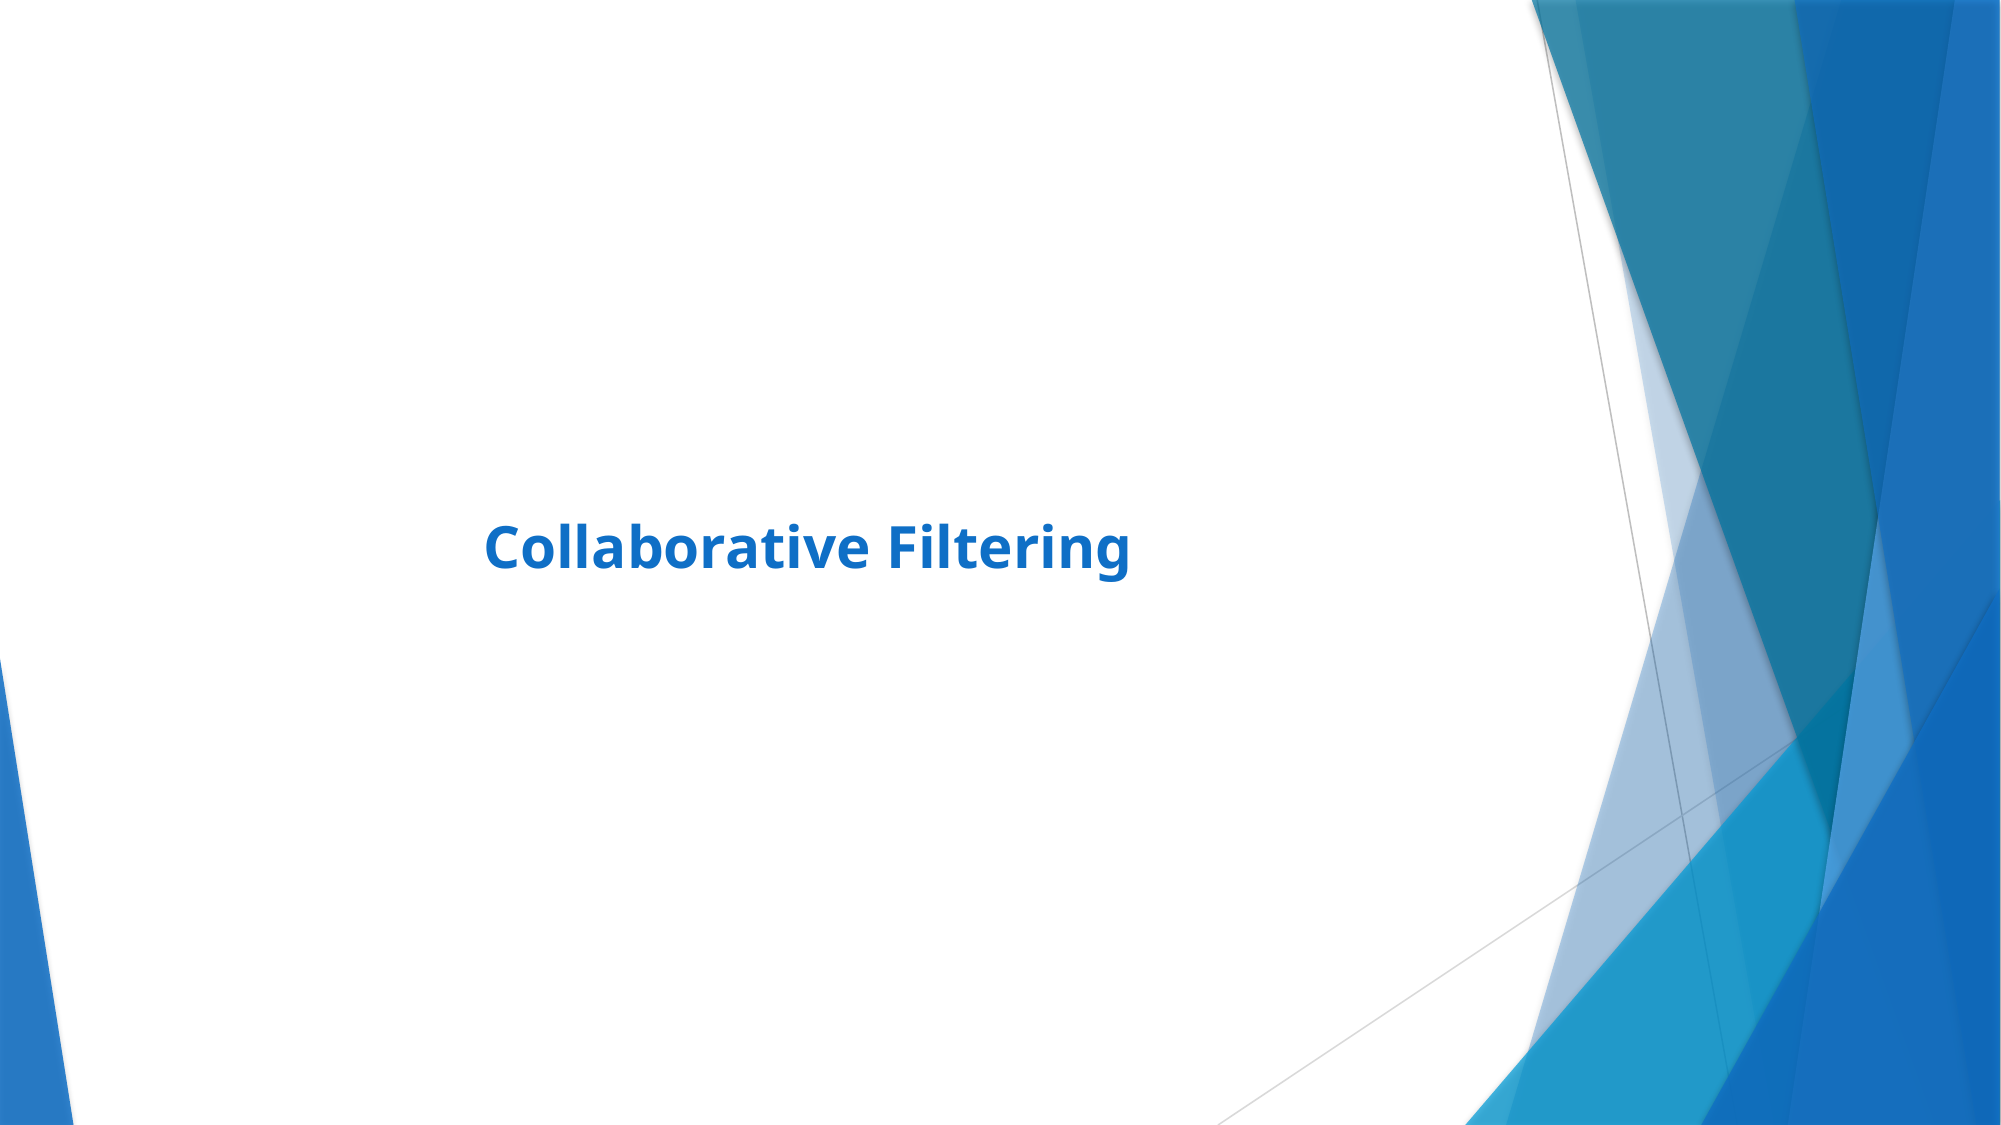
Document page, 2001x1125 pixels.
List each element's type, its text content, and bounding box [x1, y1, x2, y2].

title Collaborative Filtering [350, 502, 1266, 582]
